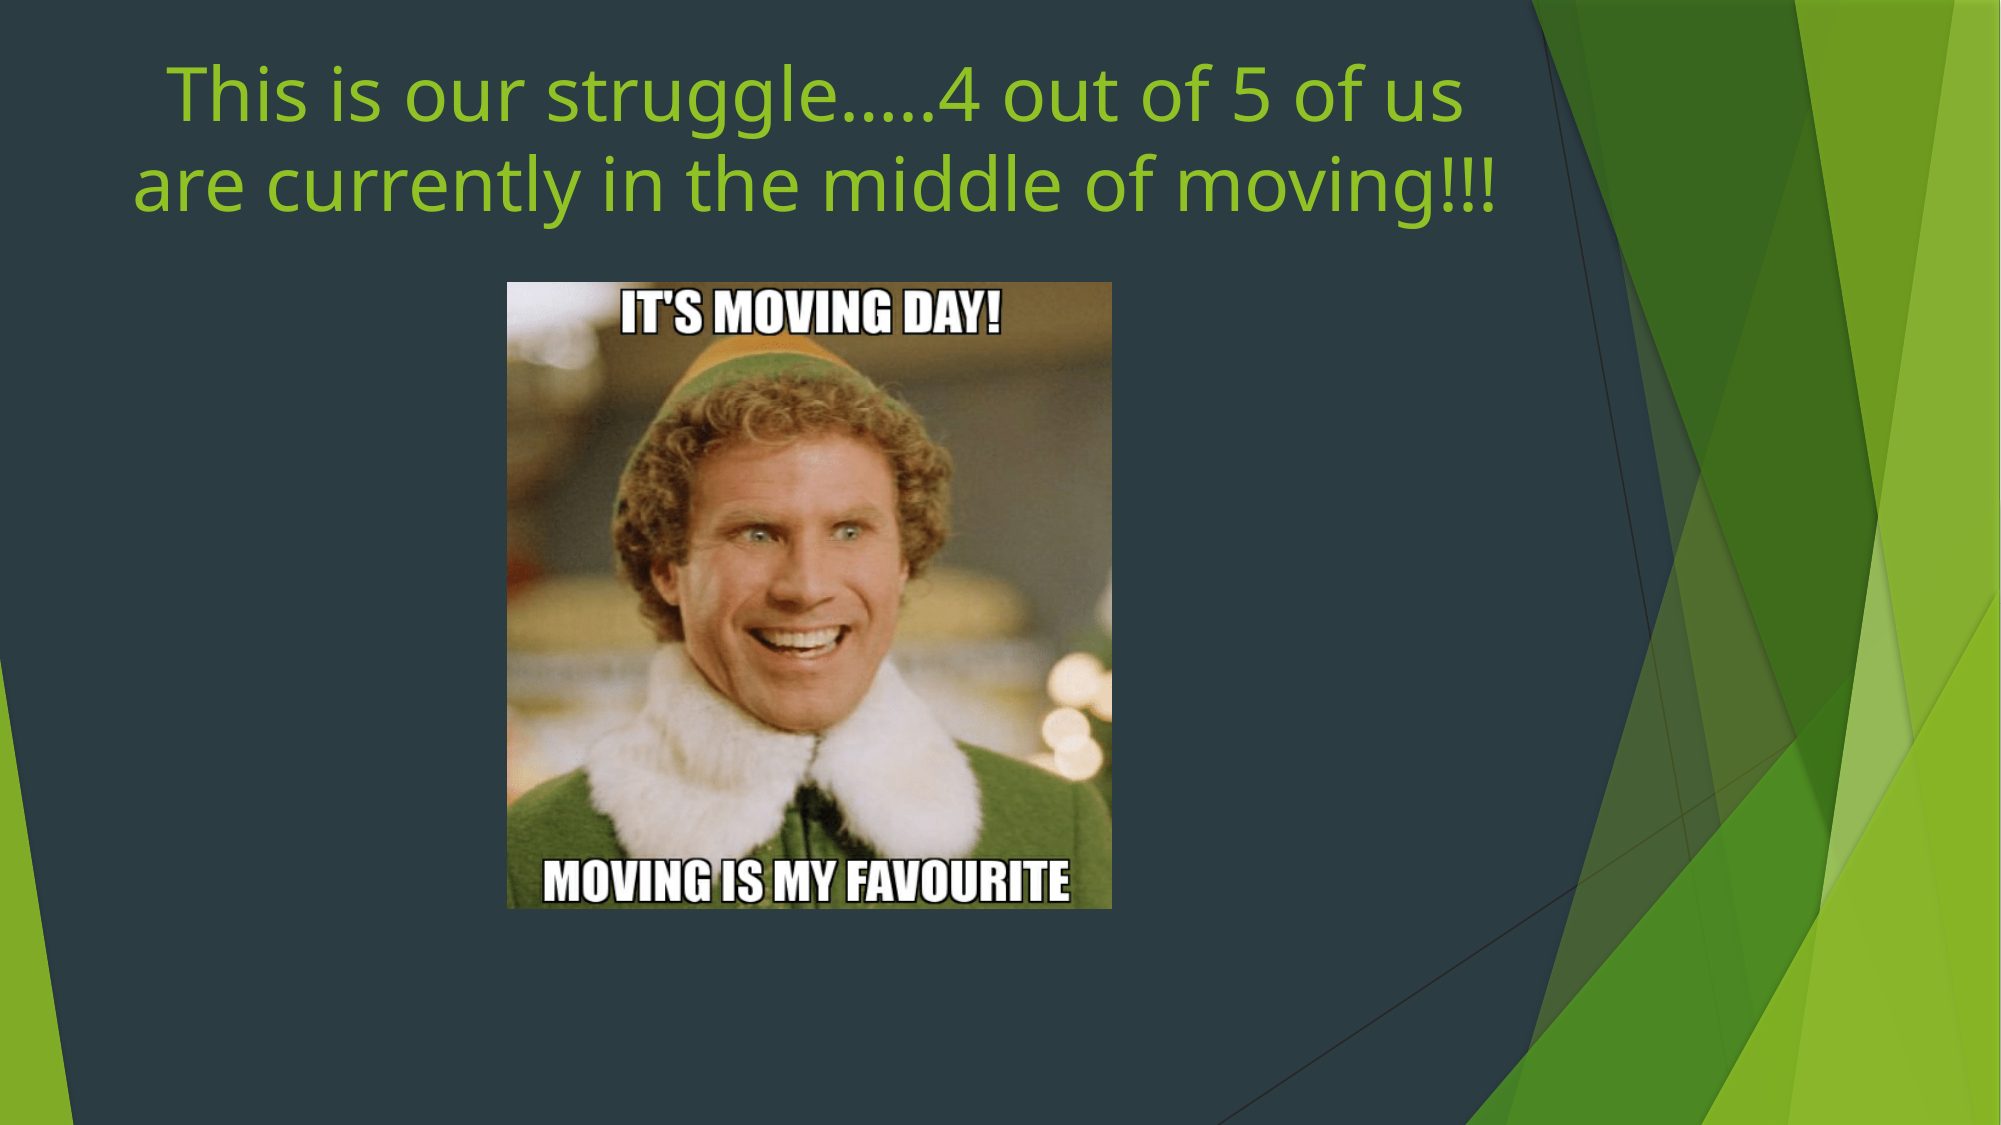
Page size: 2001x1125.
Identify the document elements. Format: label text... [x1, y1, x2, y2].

picture [506, 282, 1113, 910]
title This is our struggle…..4 out of 5 of us are currently in the middle of moving!!! [111, 38, 1522, 256]
